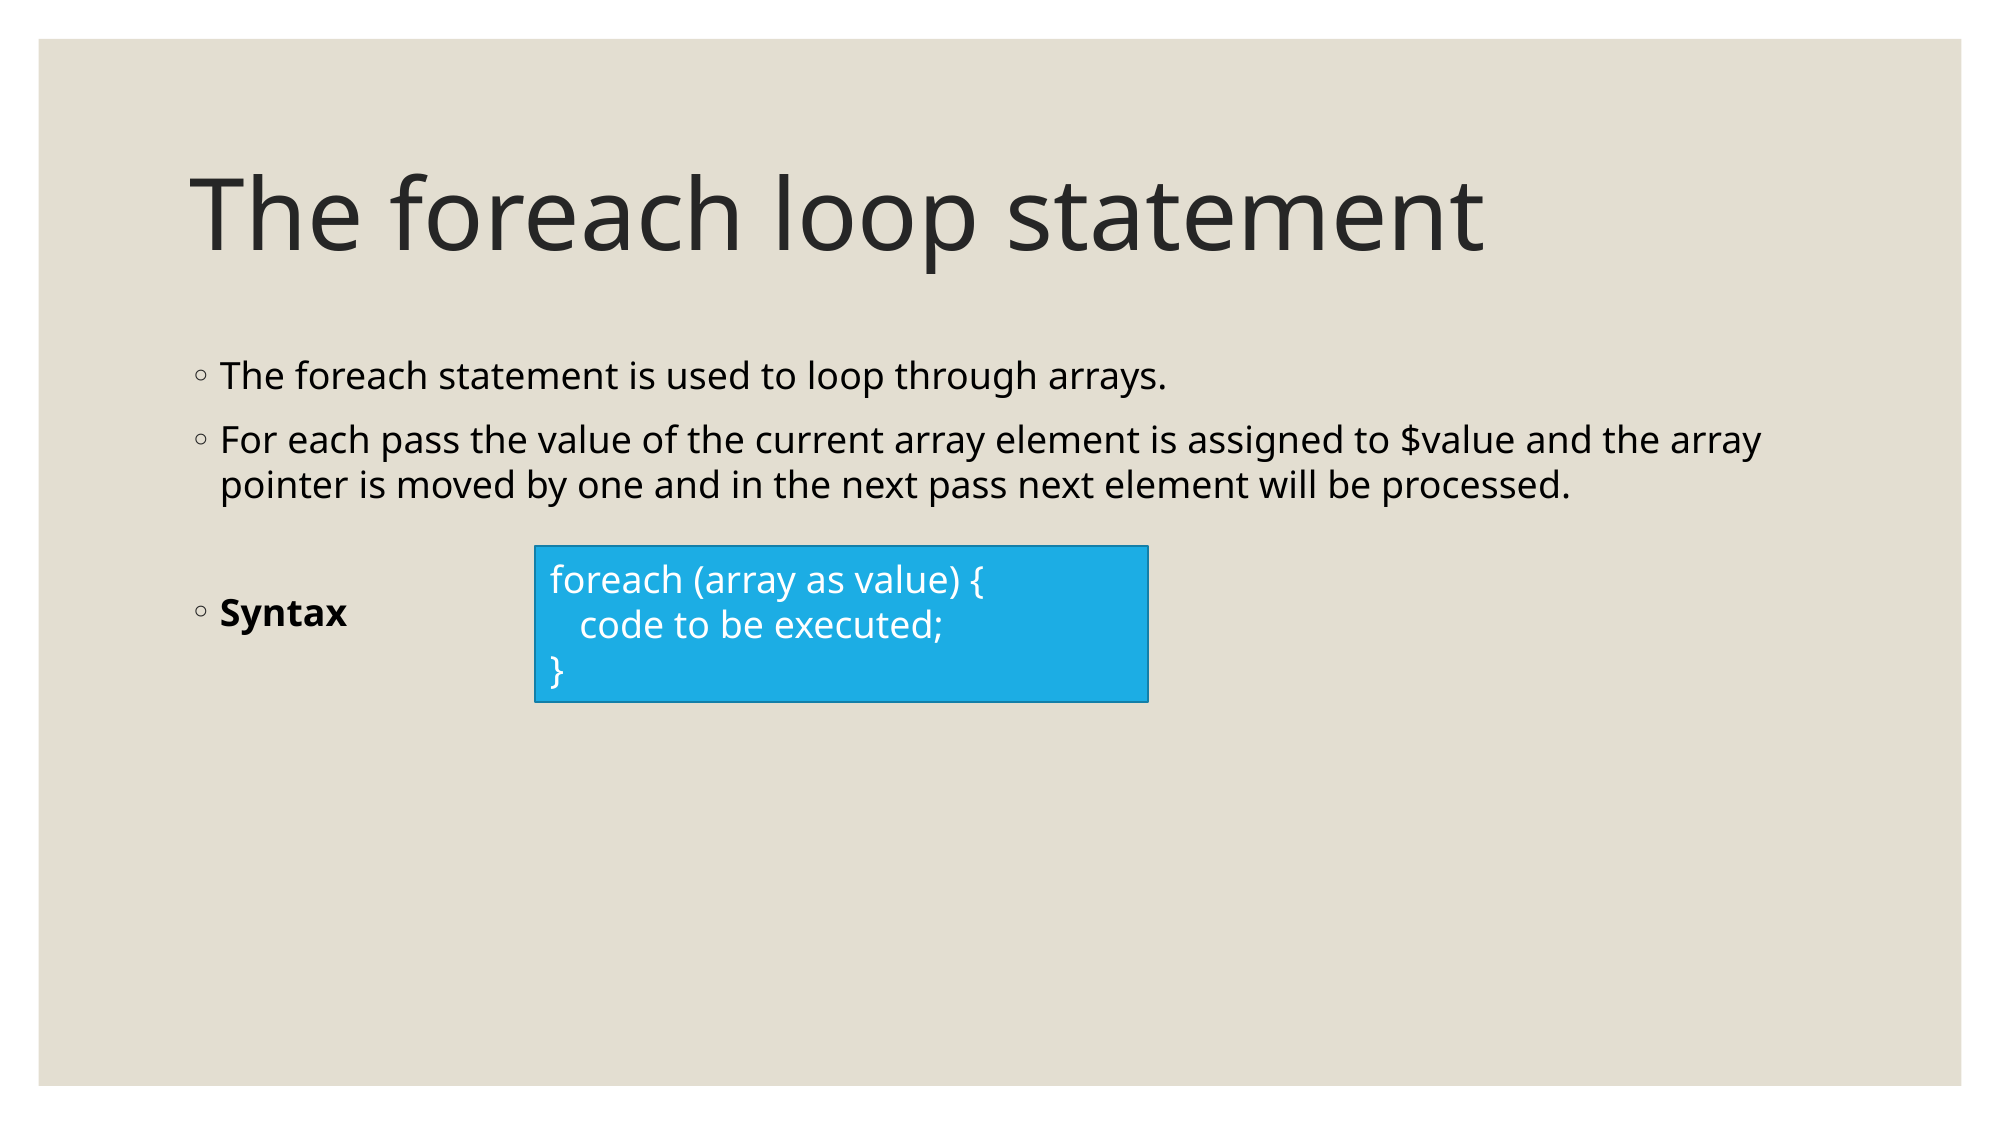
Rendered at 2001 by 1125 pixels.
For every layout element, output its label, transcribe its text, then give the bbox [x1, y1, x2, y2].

list The foreach statement is used to loop through arrays. For each pass the value of the current array element is assigned to $value and the array pointer is moved by one and in the next pass next element will be processed. Syntax [174, 345, 1825, 990]
text_box foreach (array as value) { code to be executed; } [534, 545, 1149, 703]
title The foreach loop statement [174, 105, 1825, 331]
